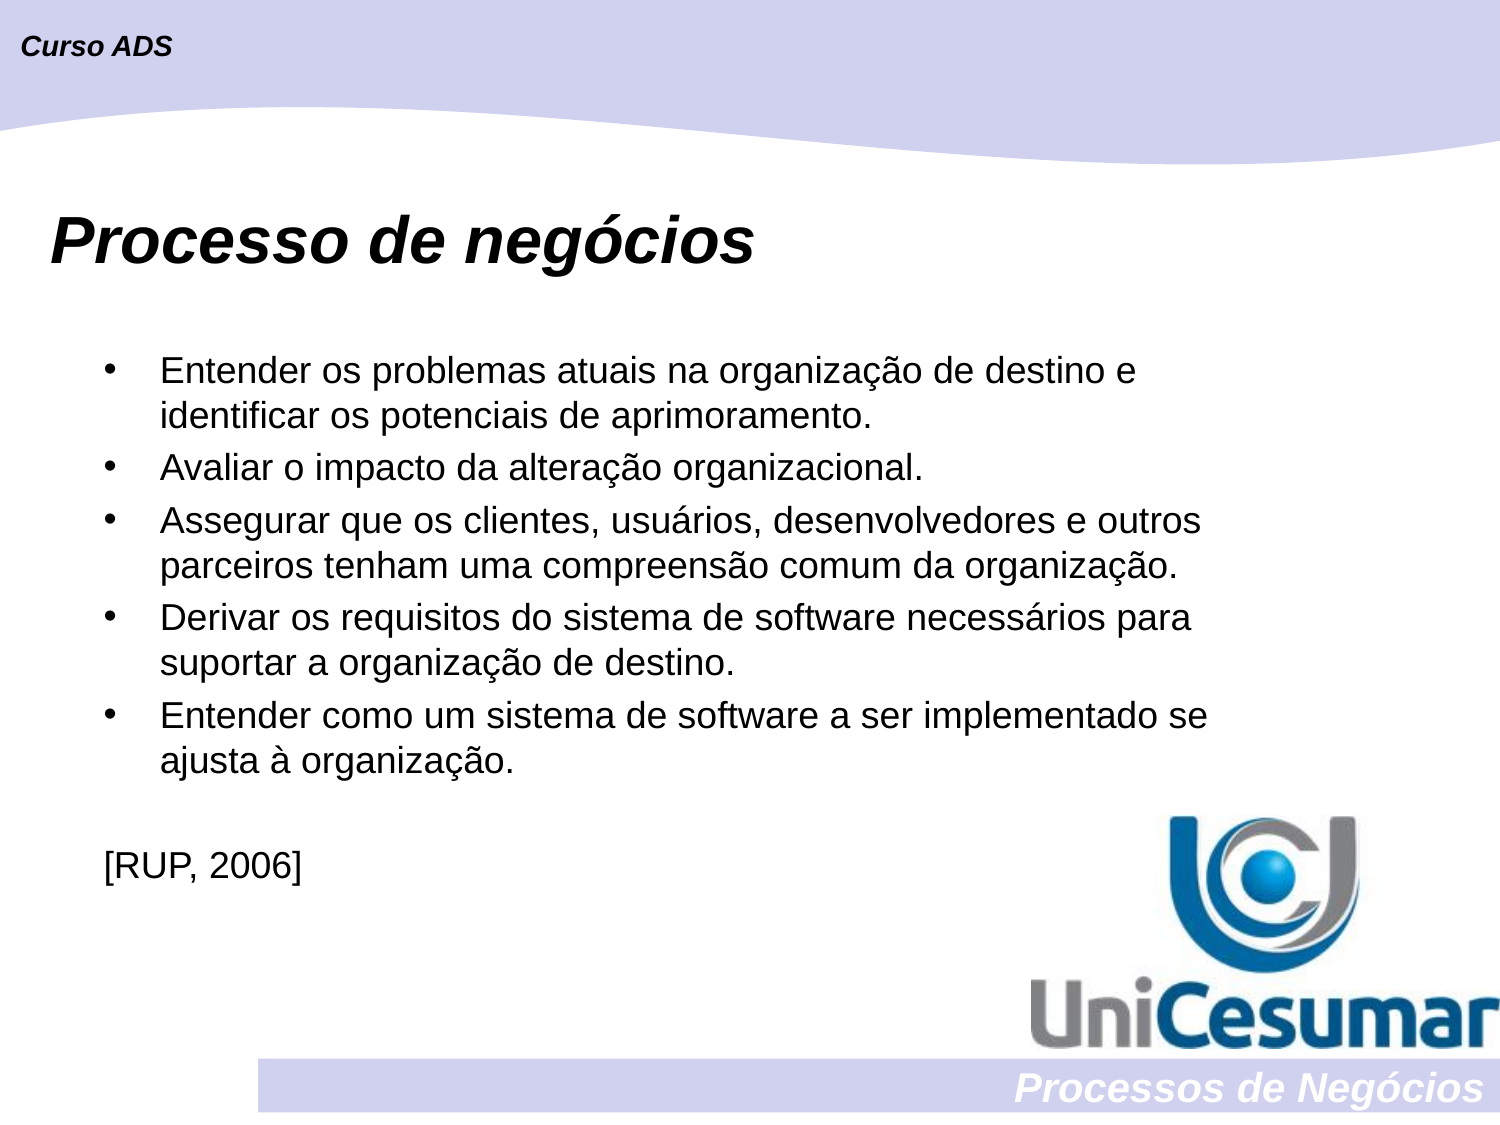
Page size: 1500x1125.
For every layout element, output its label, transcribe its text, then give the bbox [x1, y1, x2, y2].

picture [1031, 815, 1500, 1049]
title Processo de negócios [35, 175, 1442, 297]
list Entender os problemas atuais na organização de destino e identificar os potenciais de aprimoramento. Avaliar o impacto da alteração organizacional. Assegurar que os clientes, usuários, desenvolvedores e outros parceiros tenham uma compreensão comum da organização. Derivar os requisitos do sistema de software necessários para suportar a organização de destino. Entender como um sistema de software a ser implementado se ajusta à organização. [RUP, 2006] [88, 338, 1294, 906]
